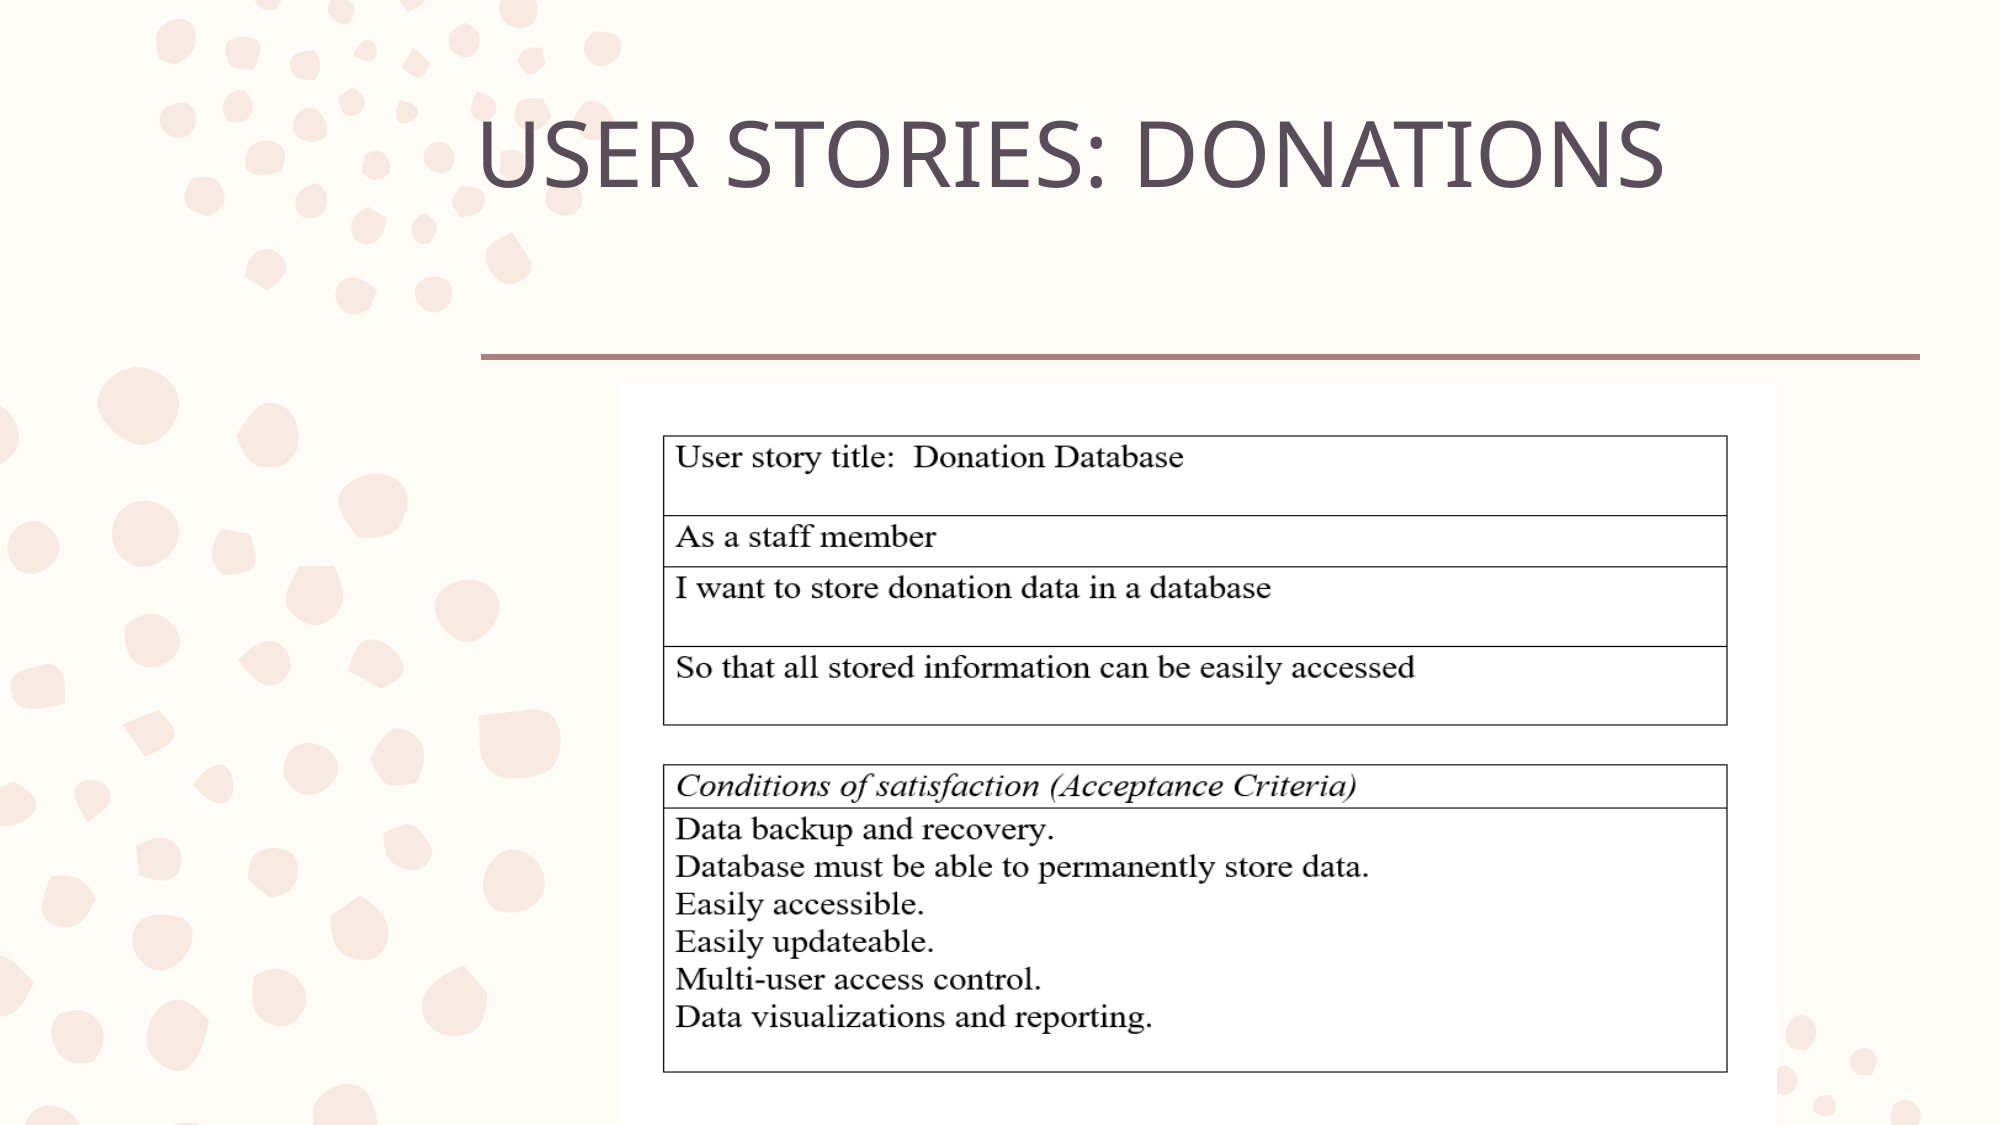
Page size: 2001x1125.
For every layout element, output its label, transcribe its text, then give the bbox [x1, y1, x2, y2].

picture [619, 382, 1777, 1125]
title USER STORIES: DONATIONS [460, 93, 1920, 350]
